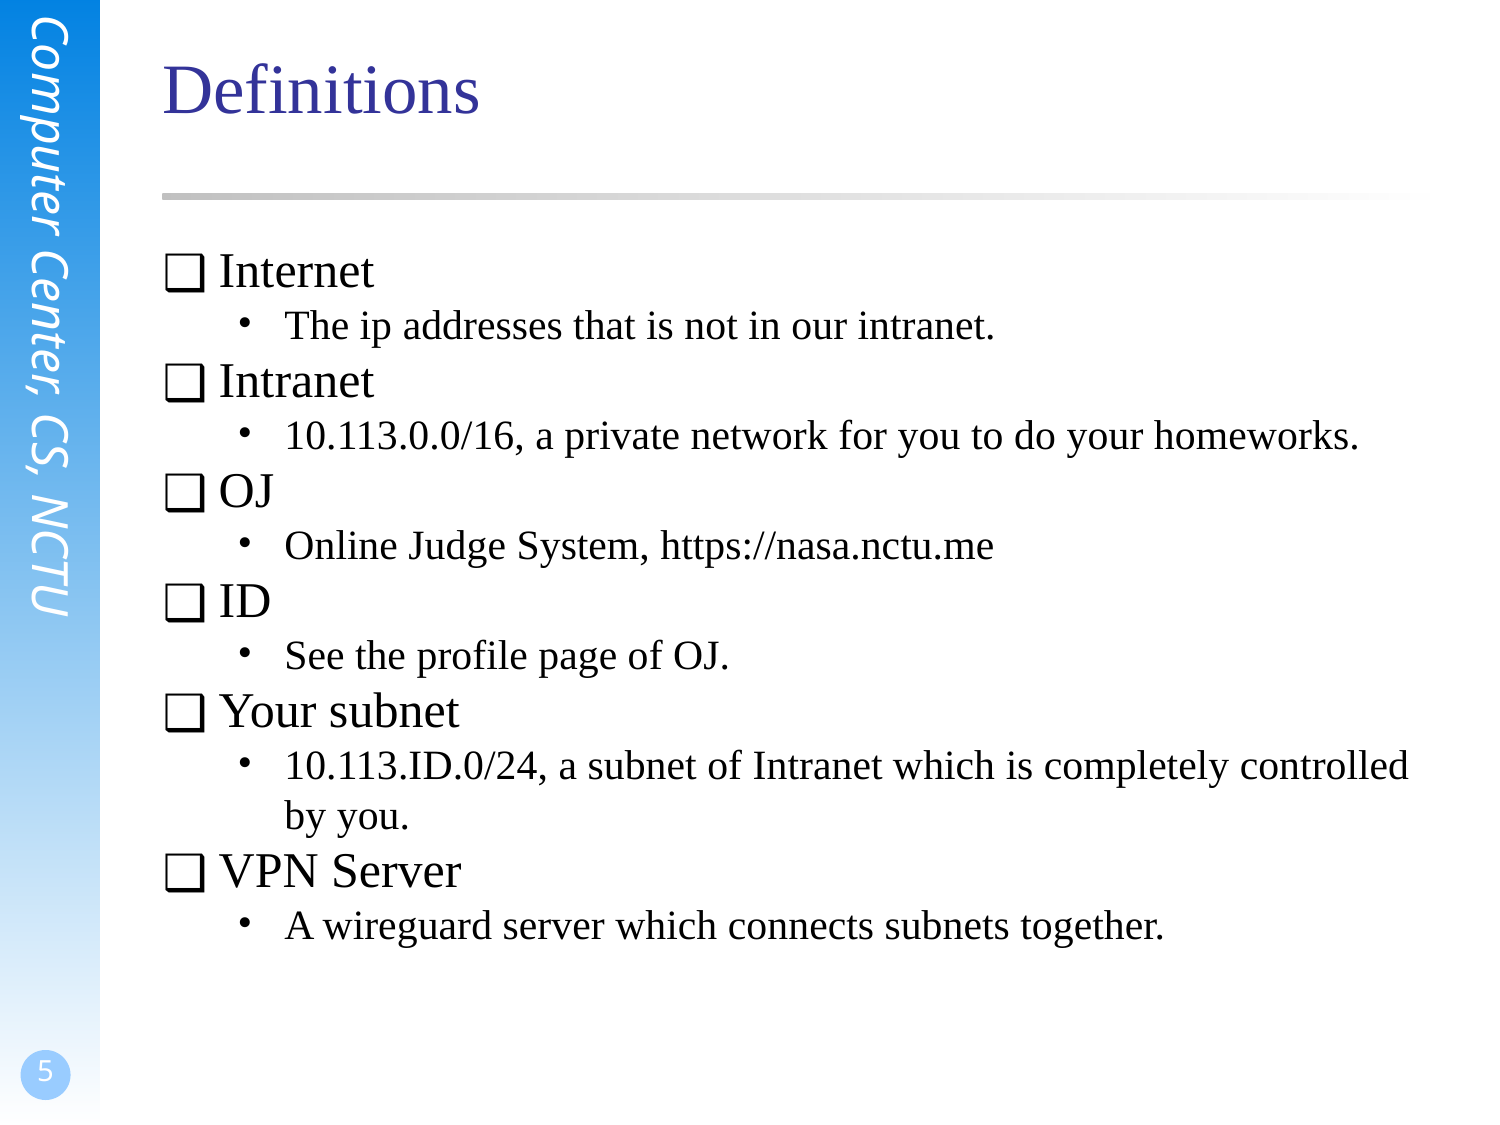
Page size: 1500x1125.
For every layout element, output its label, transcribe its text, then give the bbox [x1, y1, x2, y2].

title Definitions [162, 42, 1438, 231]
list Internet The ip addresses that is not in our intranet. Intranet 10.113.0.0/16, a private network for you to do your homeworks. OJ Online Judge System, https://nasa.nctu.me ID See the profile page of OJ. Your subnet 10.113.ID.0/24, a subnet of Intranet which is completely controlled by you. VPN Server A wireguard server which connects subnets together. [162, 237, 1438, 1000]
